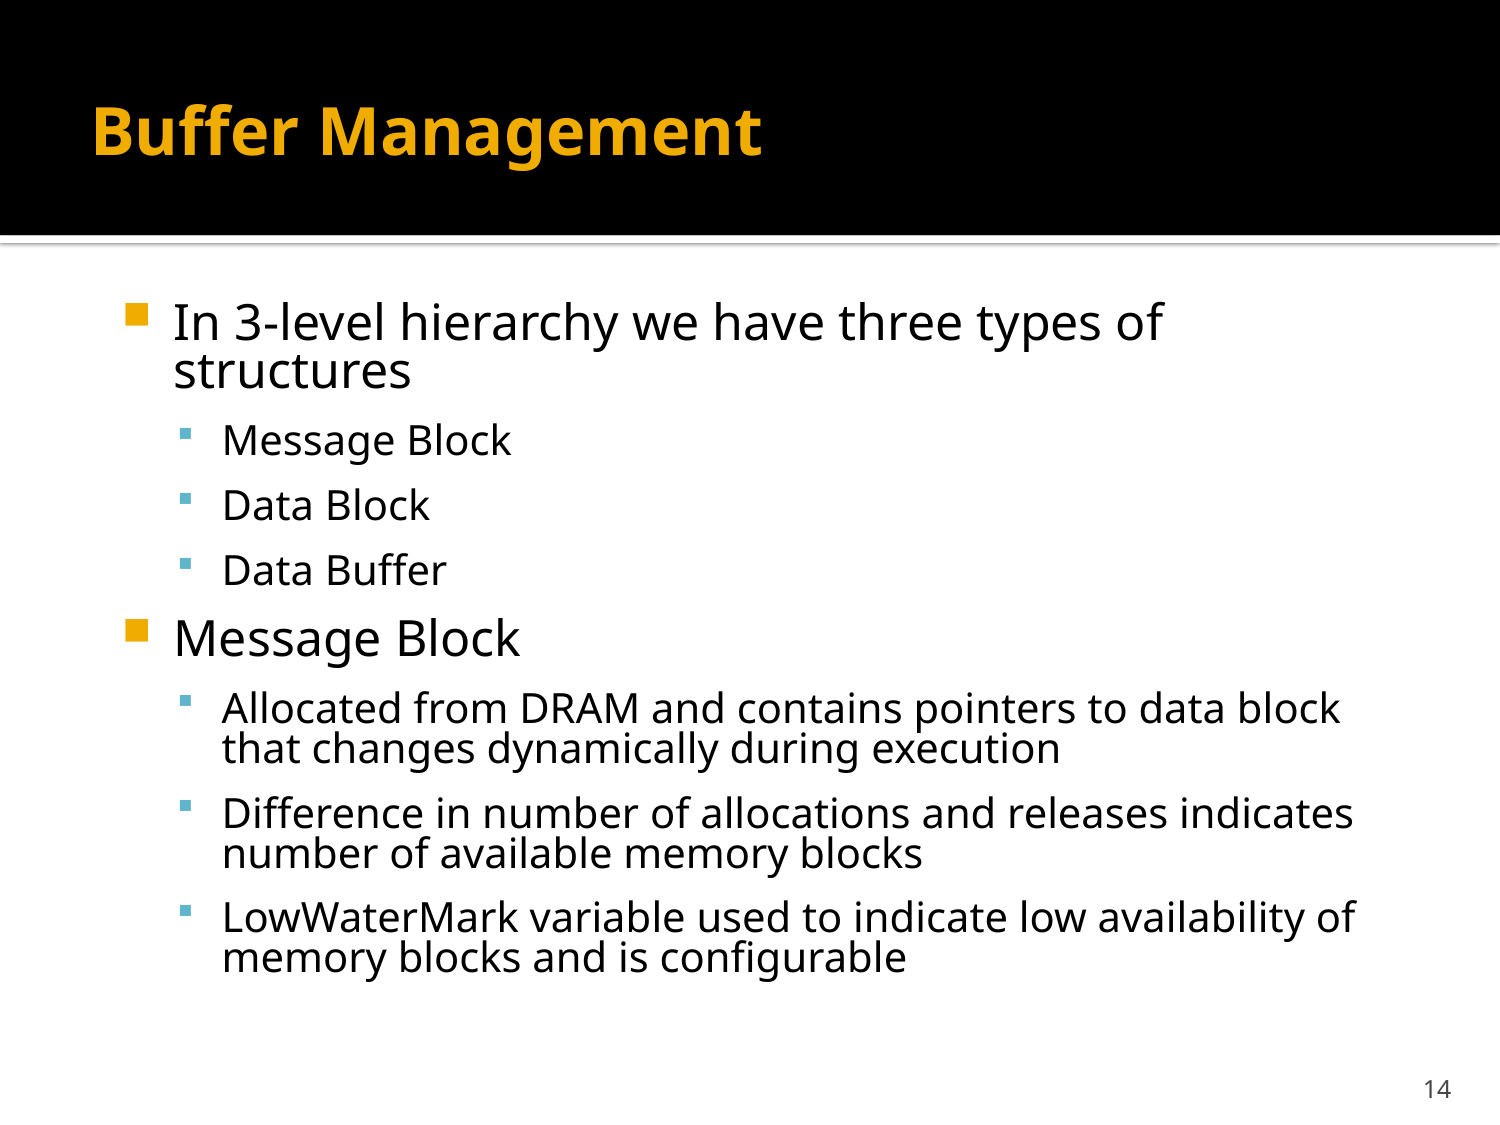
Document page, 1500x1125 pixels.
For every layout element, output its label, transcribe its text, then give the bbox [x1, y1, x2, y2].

list In 3-level hierarchy we have three types of structures Message Block Data Block Data Buffer Message Block Allocated from DRAM and contains pointers to data block that changes dynamically during execution Difference in number of allocations and releases indicates number of available memory blocks LowWaterMark variable used to indicate low availability of memory blocks and is configurable [92, 287, 1406, 1038]
title Buffer Management [75, 25, 1425, 231]
slide_number 14 [1345, 1062, 1467, 1108]
